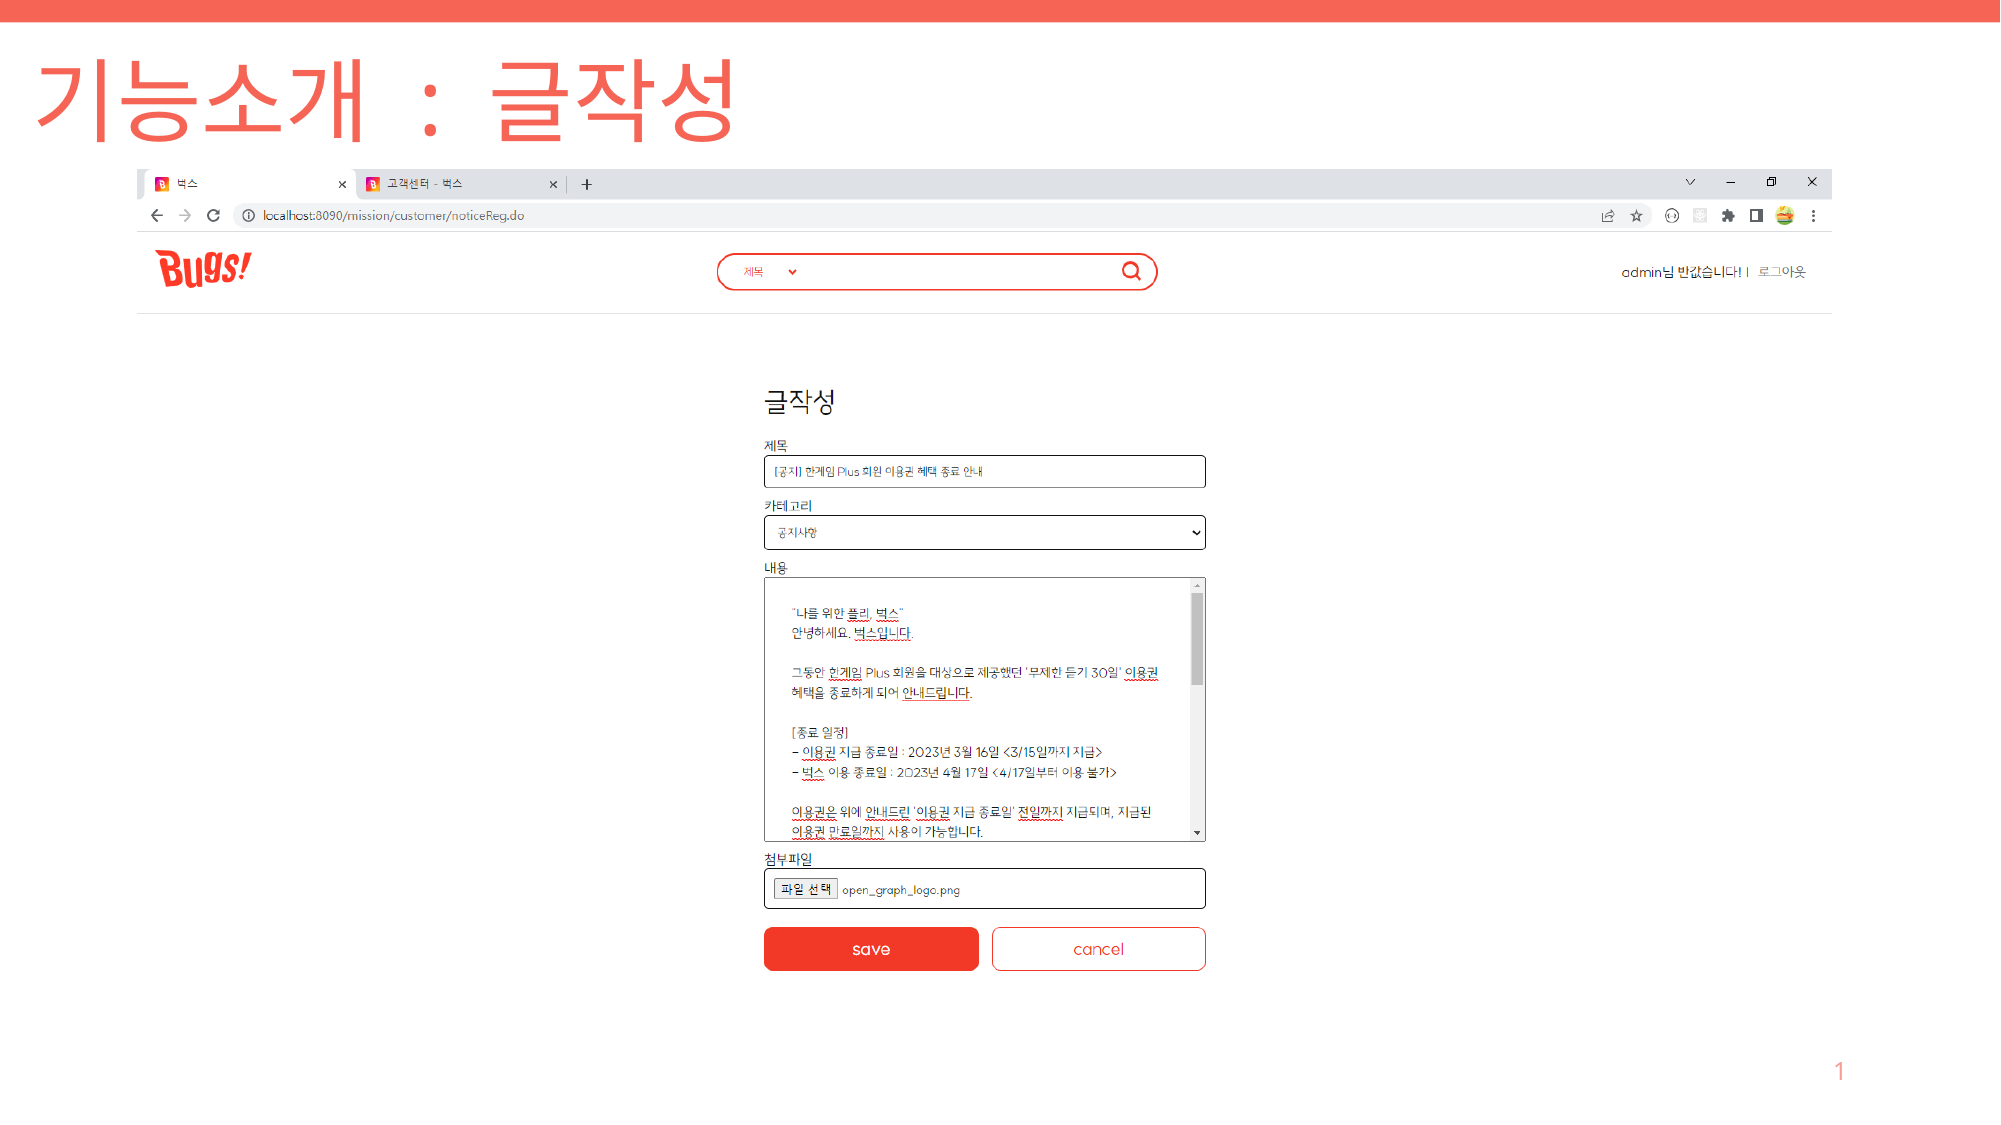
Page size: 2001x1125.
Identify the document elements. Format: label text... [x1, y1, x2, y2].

title 기능소개 : 글작성 [17, 0, 1743, 215]
slide_number 11 [1412, 1042, 1863, 1103]
picture [137, 169, 1832, 1088]
